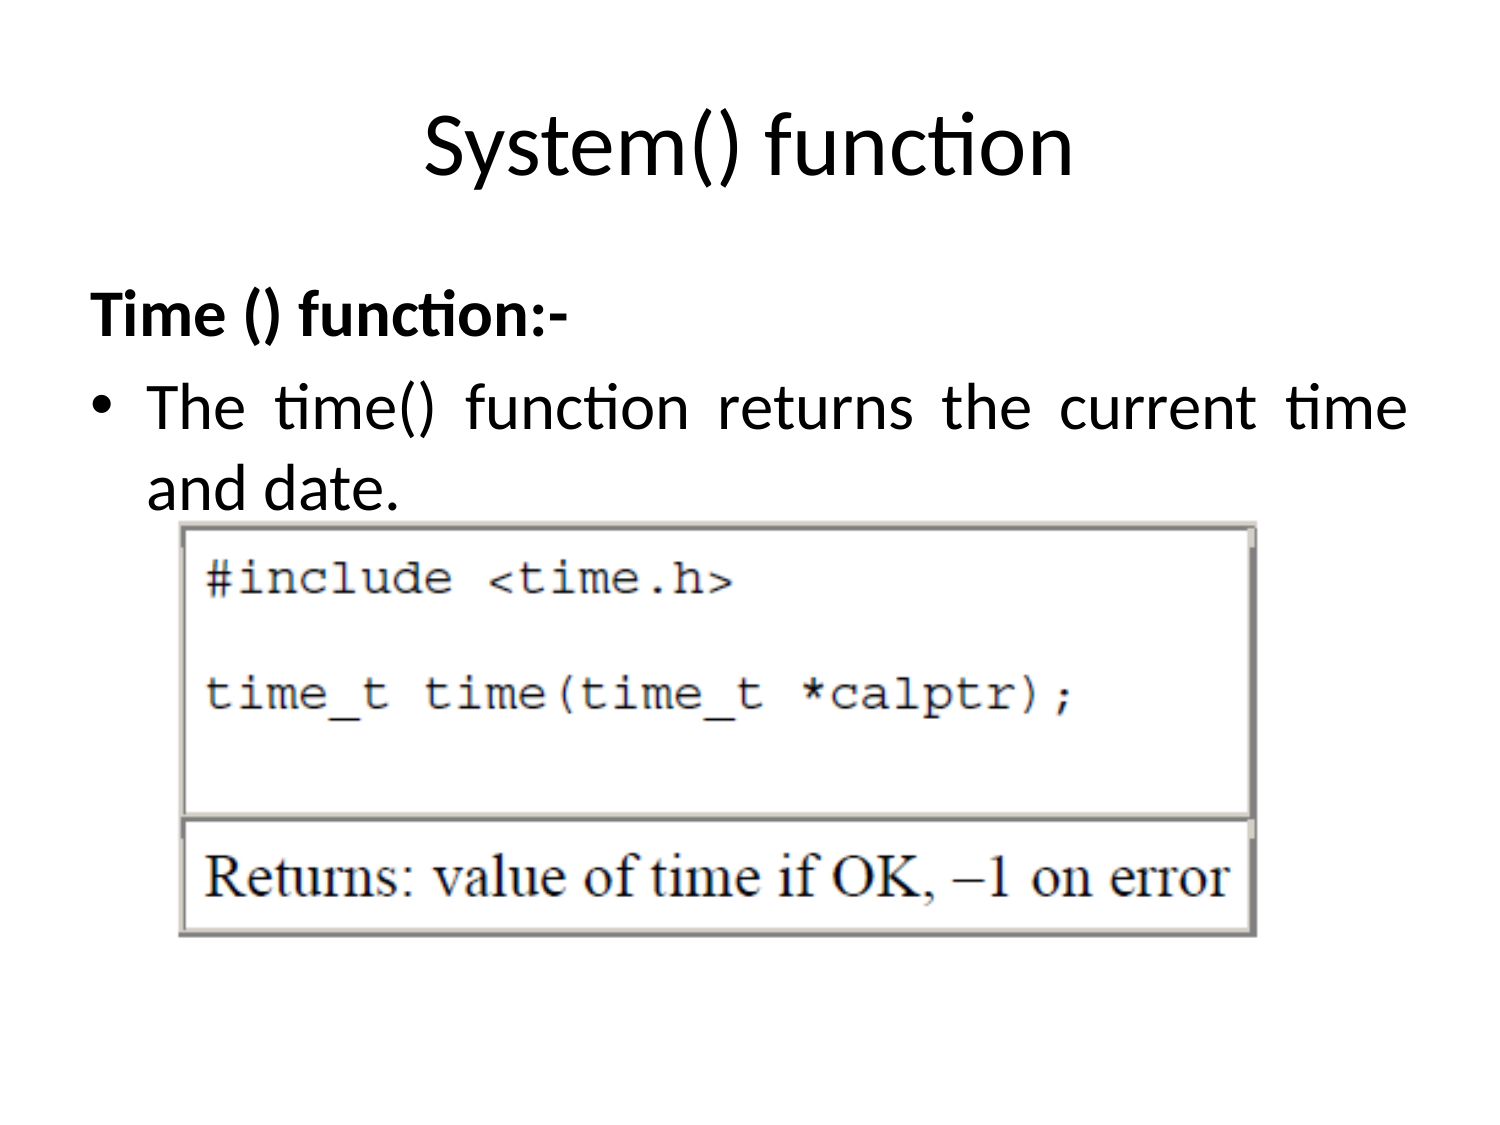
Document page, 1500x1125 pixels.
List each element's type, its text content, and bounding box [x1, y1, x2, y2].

list Time () function:- The time() function returns the current time and date. [75, 262, 1425, 1005]
picture [162, 512, 1276, 951]
title System() function [75, 45, 1425, 233]
